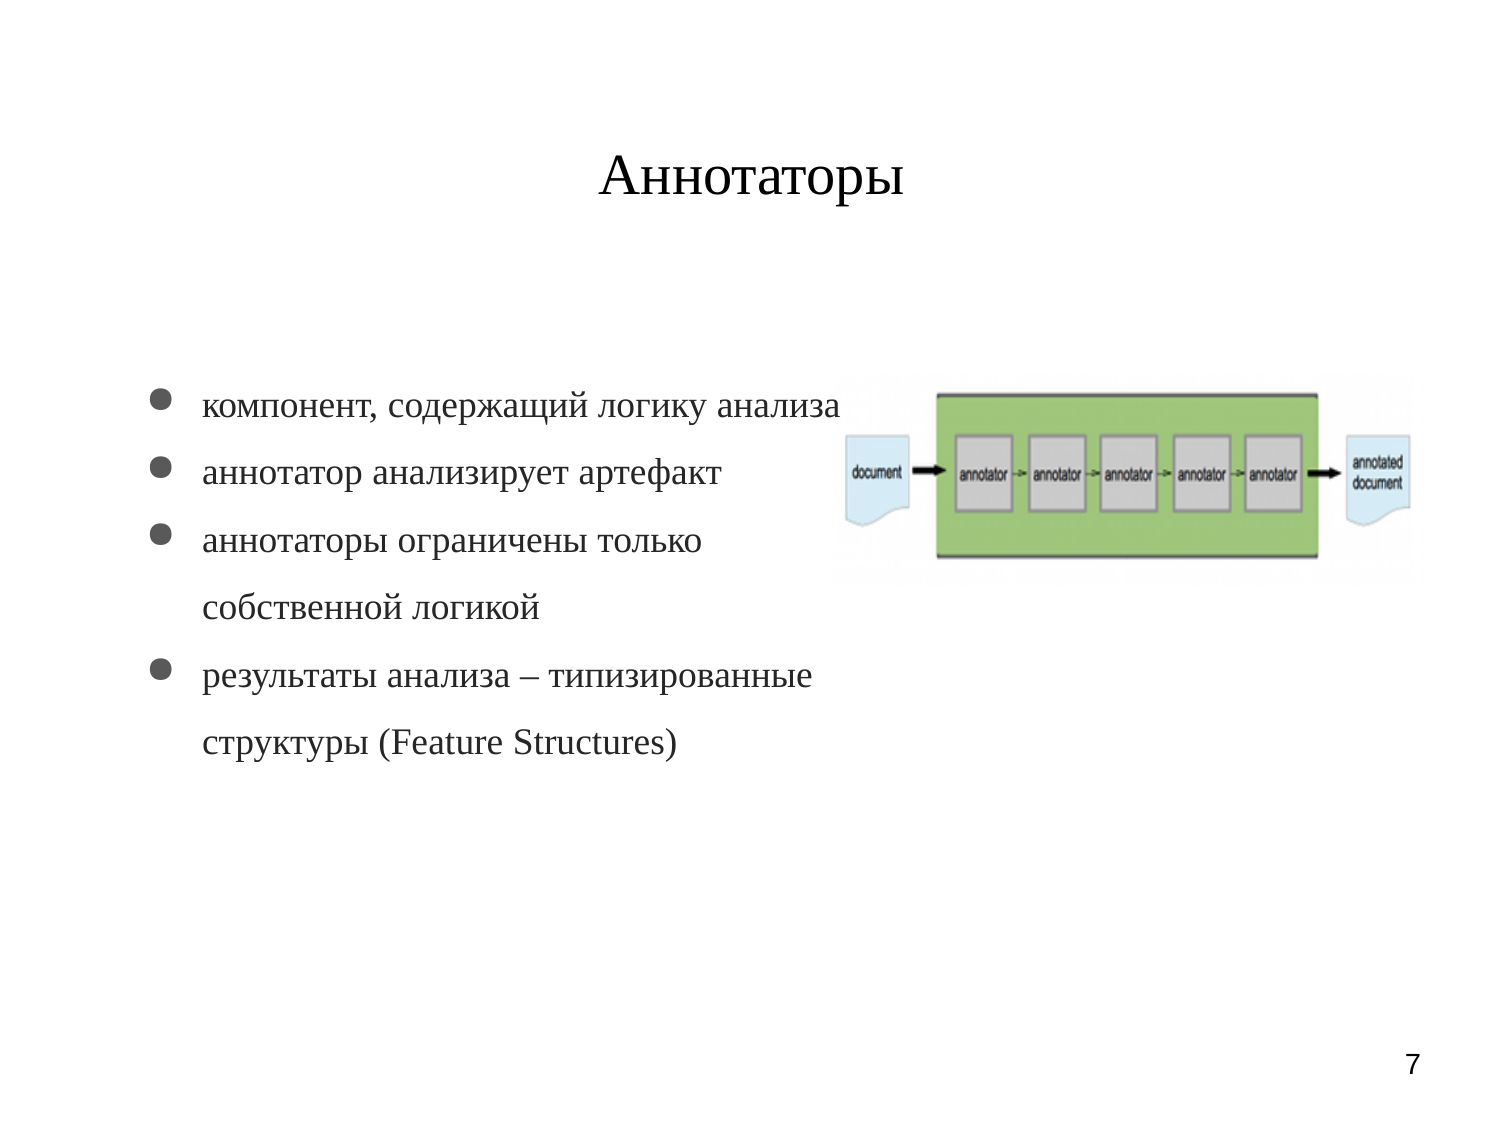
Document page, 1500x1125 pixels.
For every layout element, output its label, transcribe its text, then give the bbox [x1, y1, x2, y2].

list компонент, содержащий логику анализа аннотатор анализирует артефакт аннотаторы ограничены только собственной логикой результаты анализа – типизированные структуры (Feature Structures) [112, 341, 880, 925]
picture [832, 373, 1425, 588]
title Аннотаторы [53, 121, 1451, 247]
slide_number 7 [1389, 1019, 1480, 1106]
